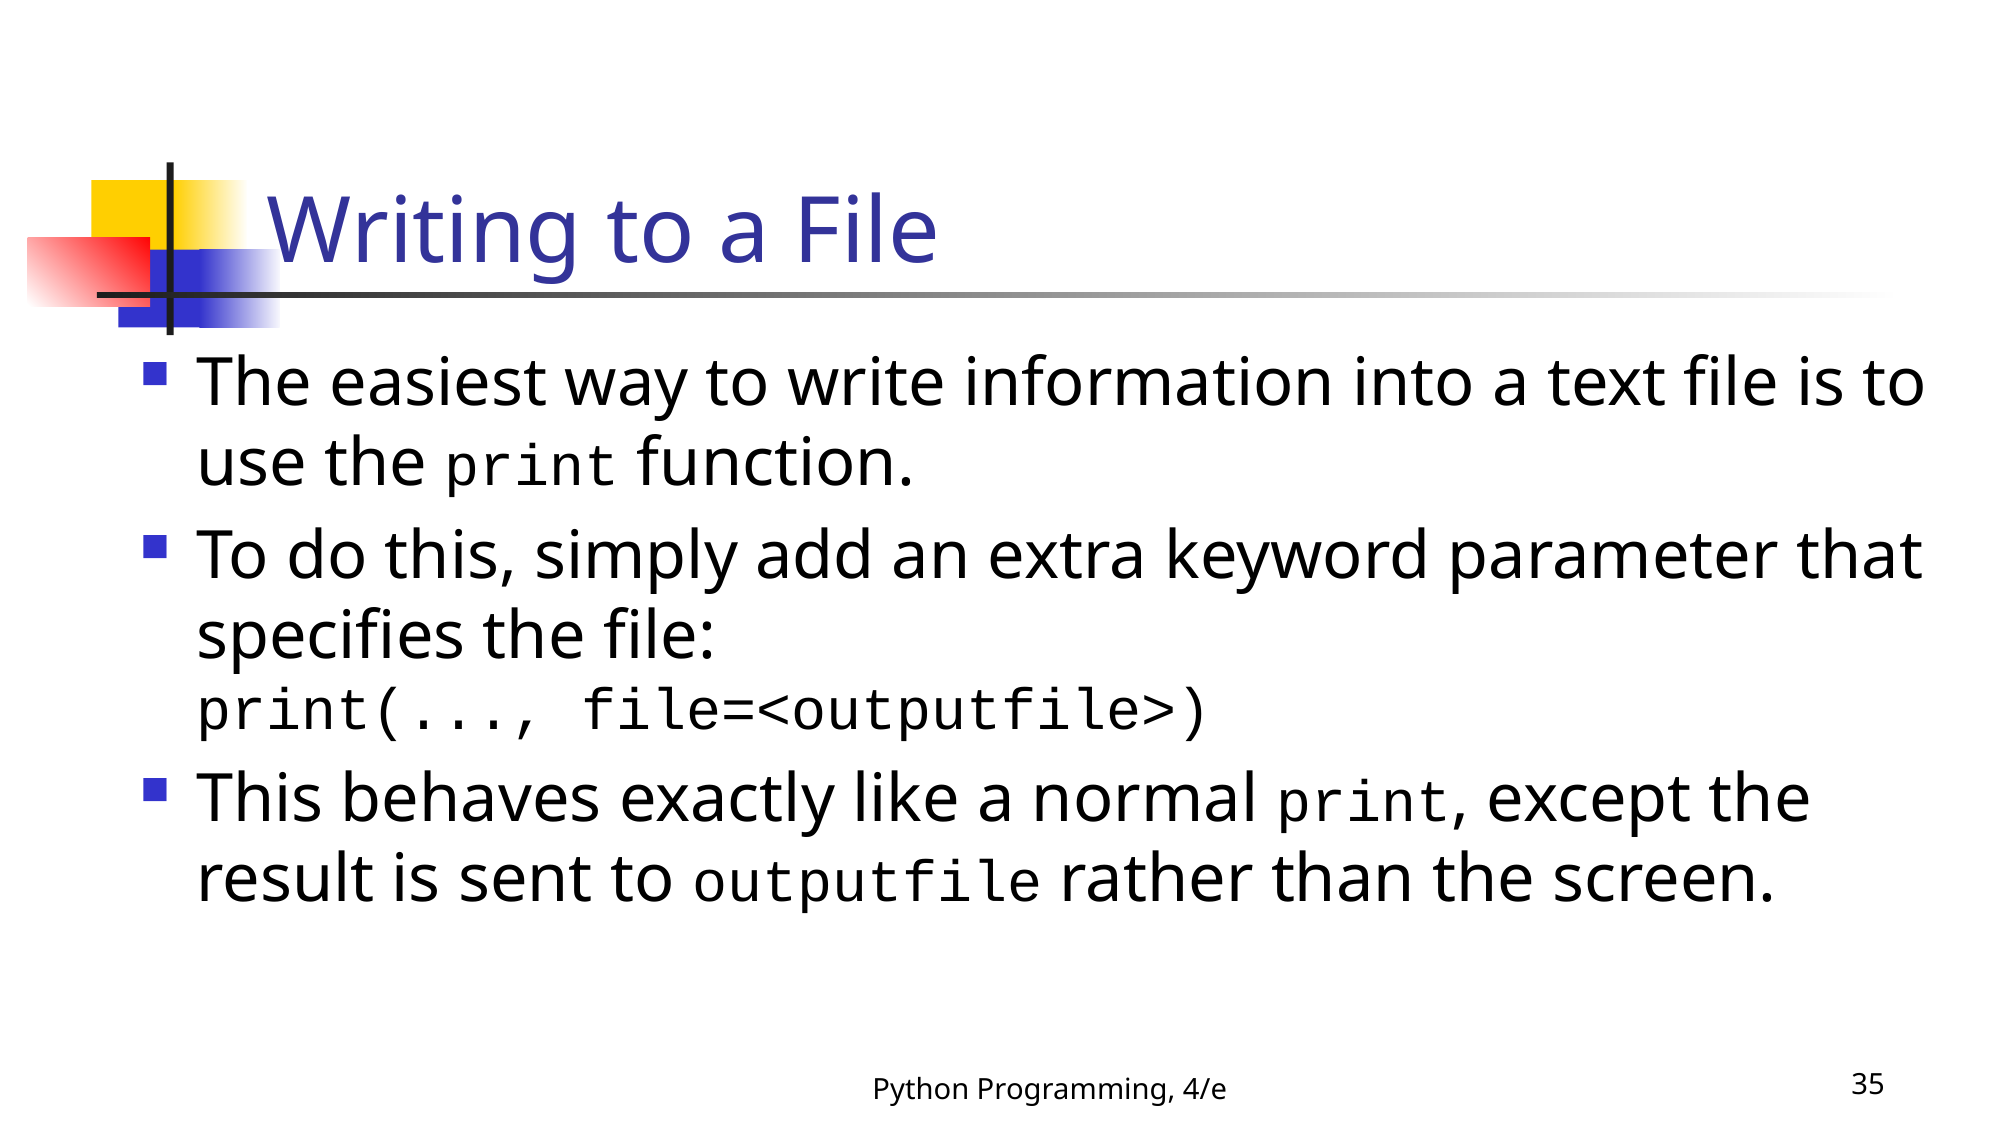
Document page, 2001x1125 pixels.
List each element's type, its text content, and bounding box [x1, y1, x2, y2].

title Writing to a File [251, 101, 1957, 289]
slide_number 35 [1483, 1037, 1901, 1113]
footer Python Programming, 4/e [733, 1037, 1367, 1113]
list The easiest way to write information into a text file is to use the print function. To do this, simply add an extra keyword parameter that specifies the file: print(..., file=<outputfile>) This behaves exactly like a normal print, except the result is sent to outputfile rather than the screen. [125, 331, 1959, 1006]
